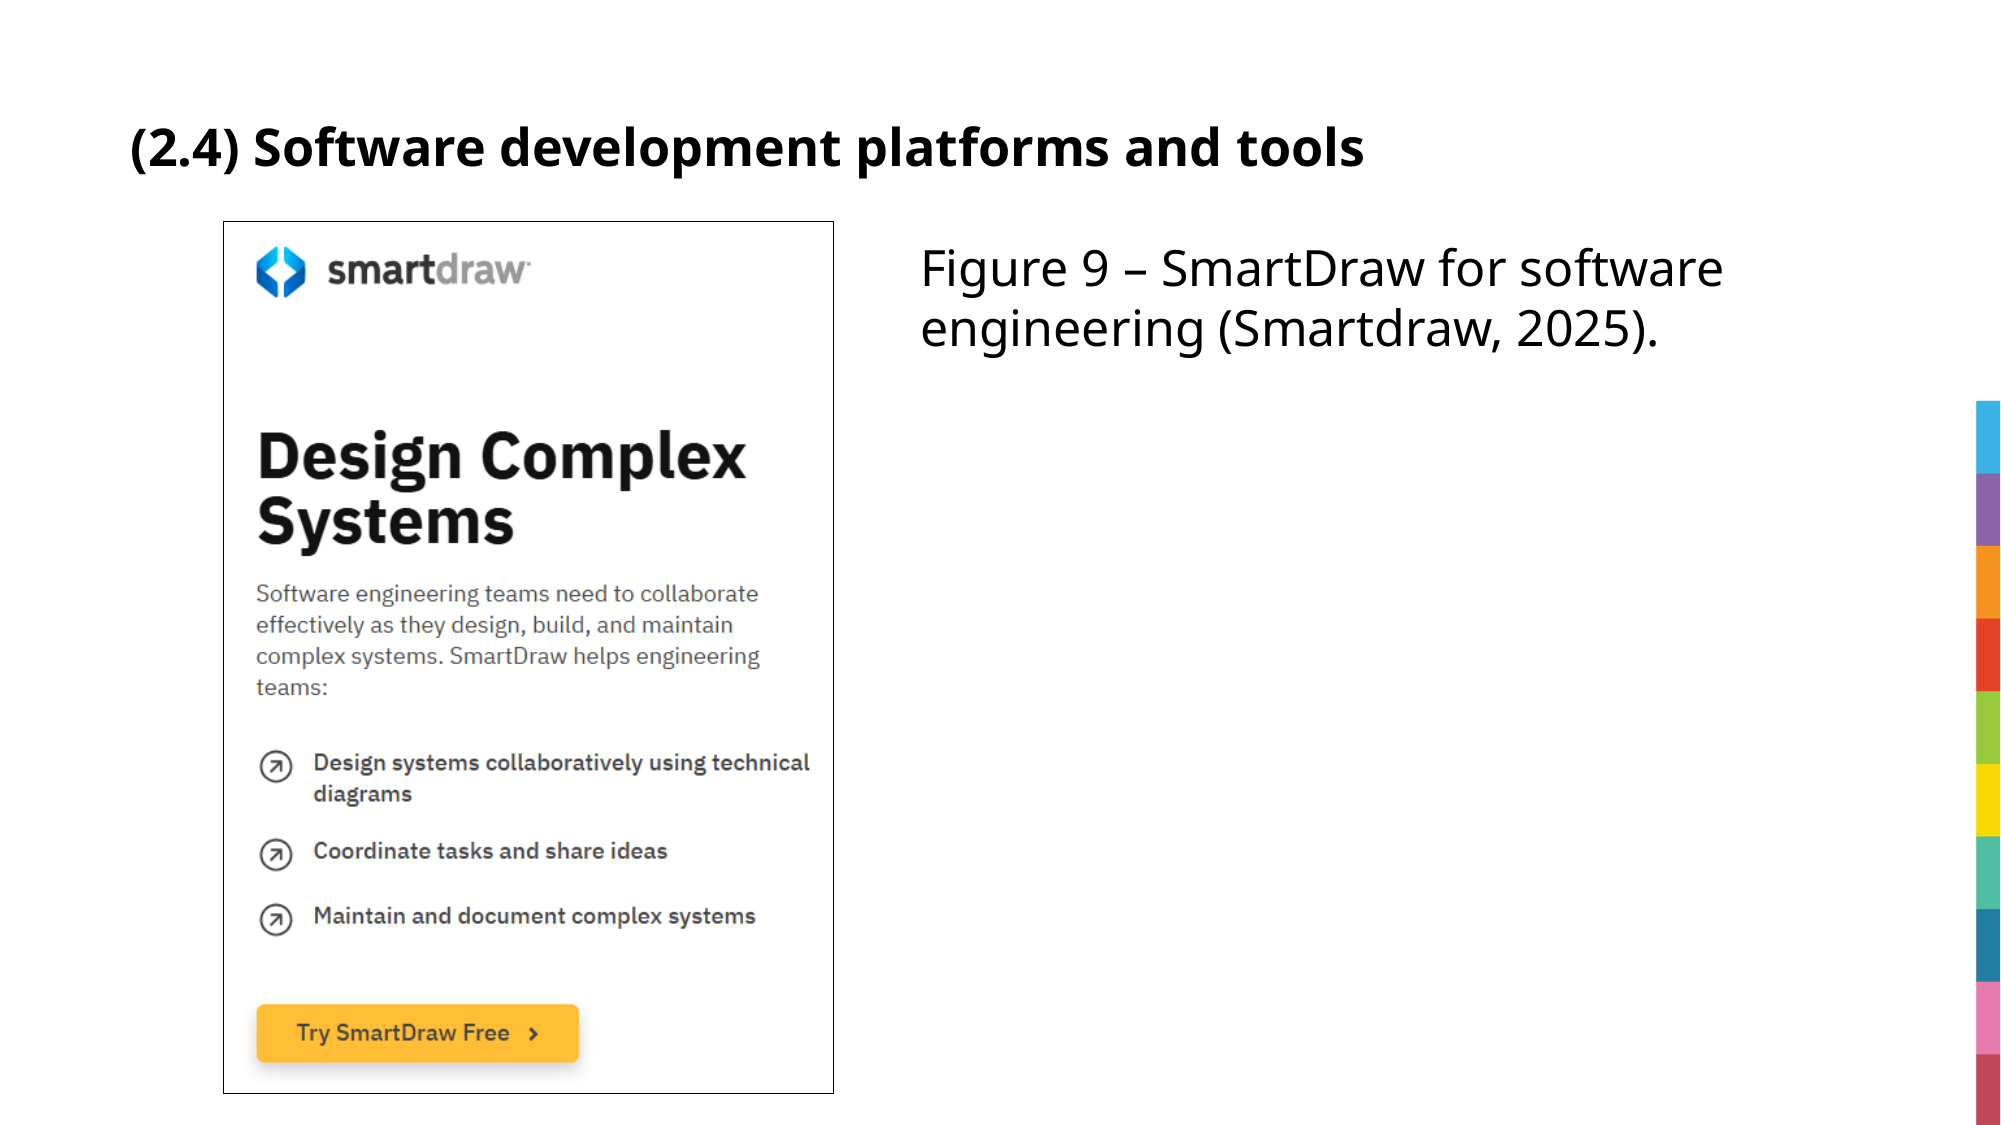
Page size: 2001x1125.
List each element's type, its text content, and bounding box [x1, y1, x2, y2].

picture [1976, 402, 2001, 1125]
list Figure 9 – SmartDraw for software engineering (Smartdraw, 2025). [905, 229, 1929, 1094]
picture [223, 221, 834, 1094]
title (2.4) Software development platforms and tools [115, 111, 1863, 186]
